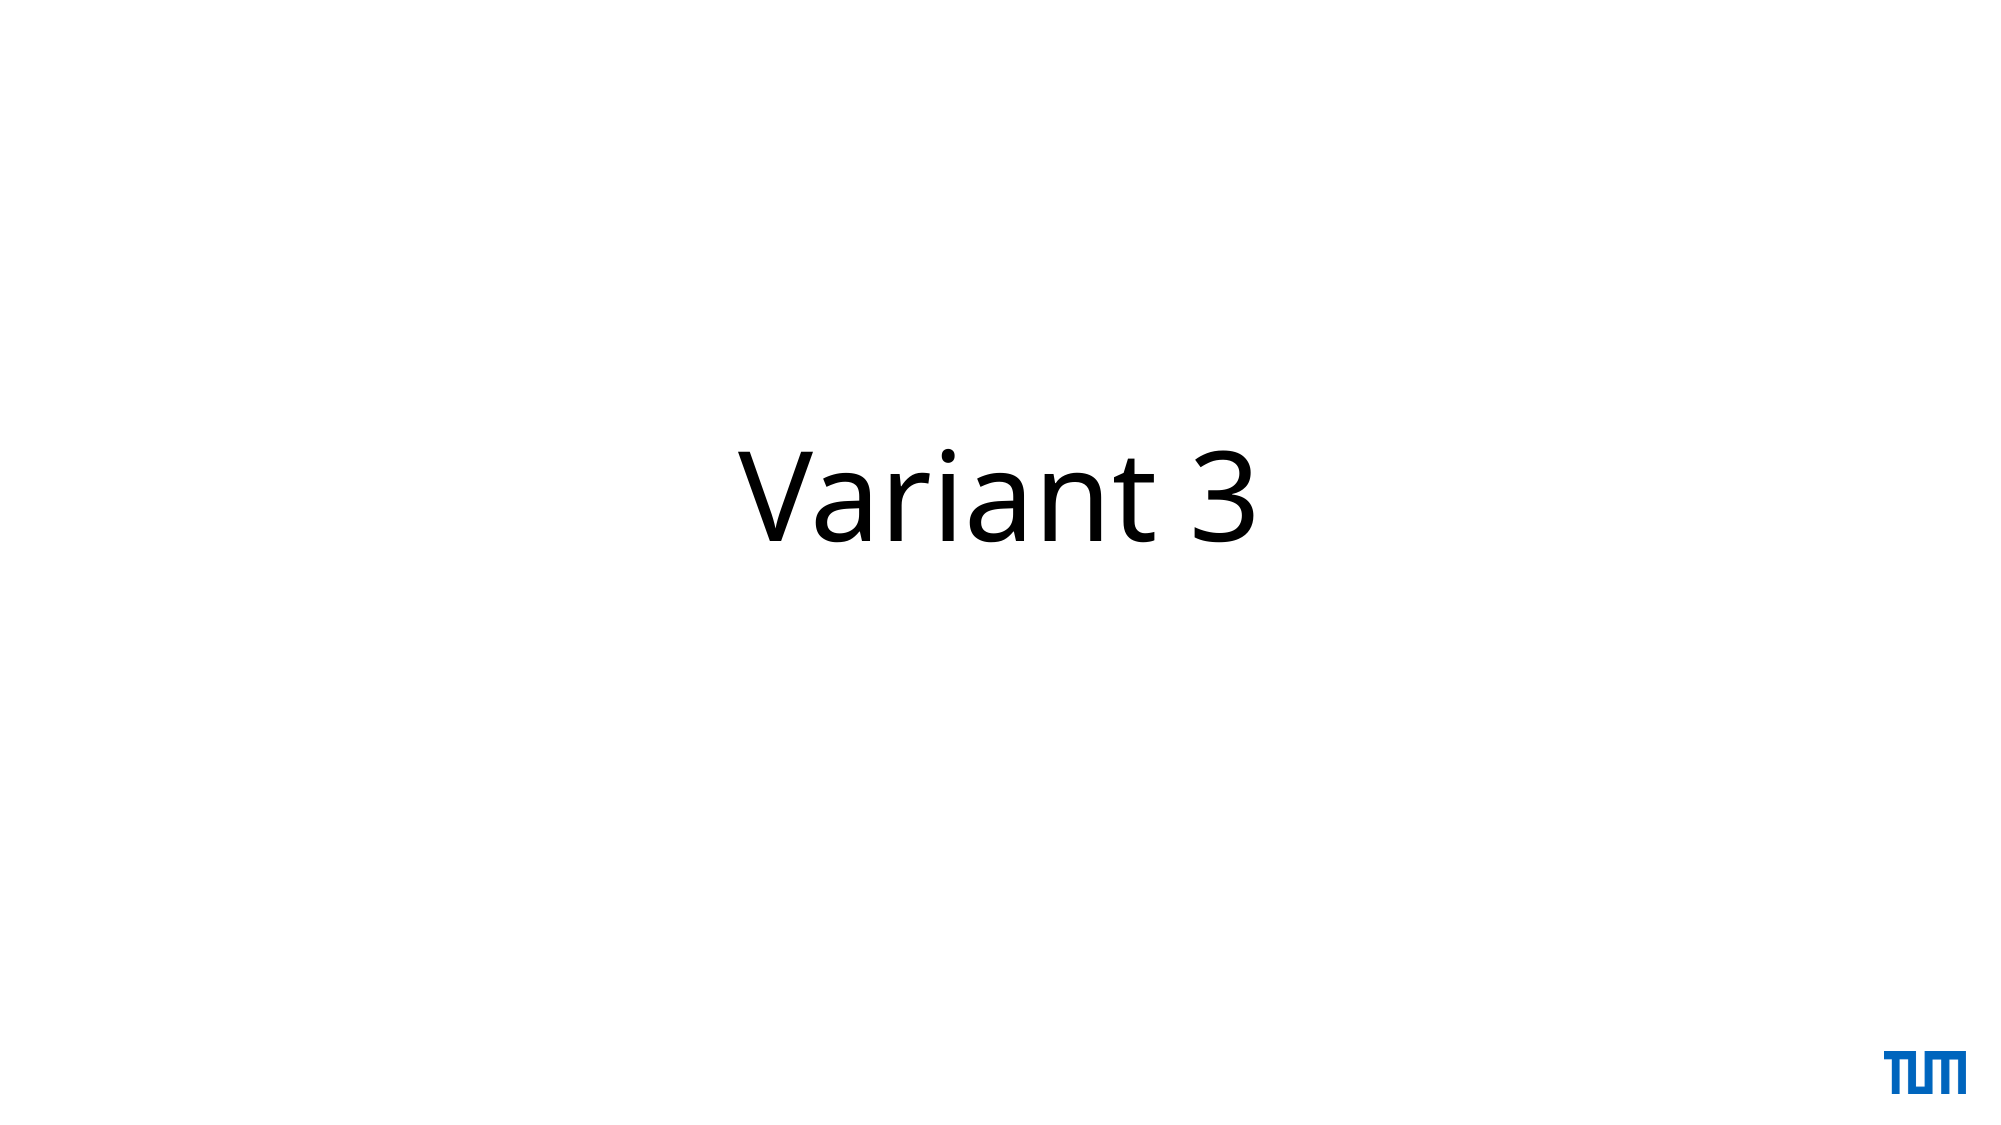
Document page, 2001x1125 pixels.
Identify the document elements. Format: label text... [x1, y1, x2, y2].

title Variant 3 [249, 184, 1750, 576]
picture [1884, 1051, 1966, 1094]
